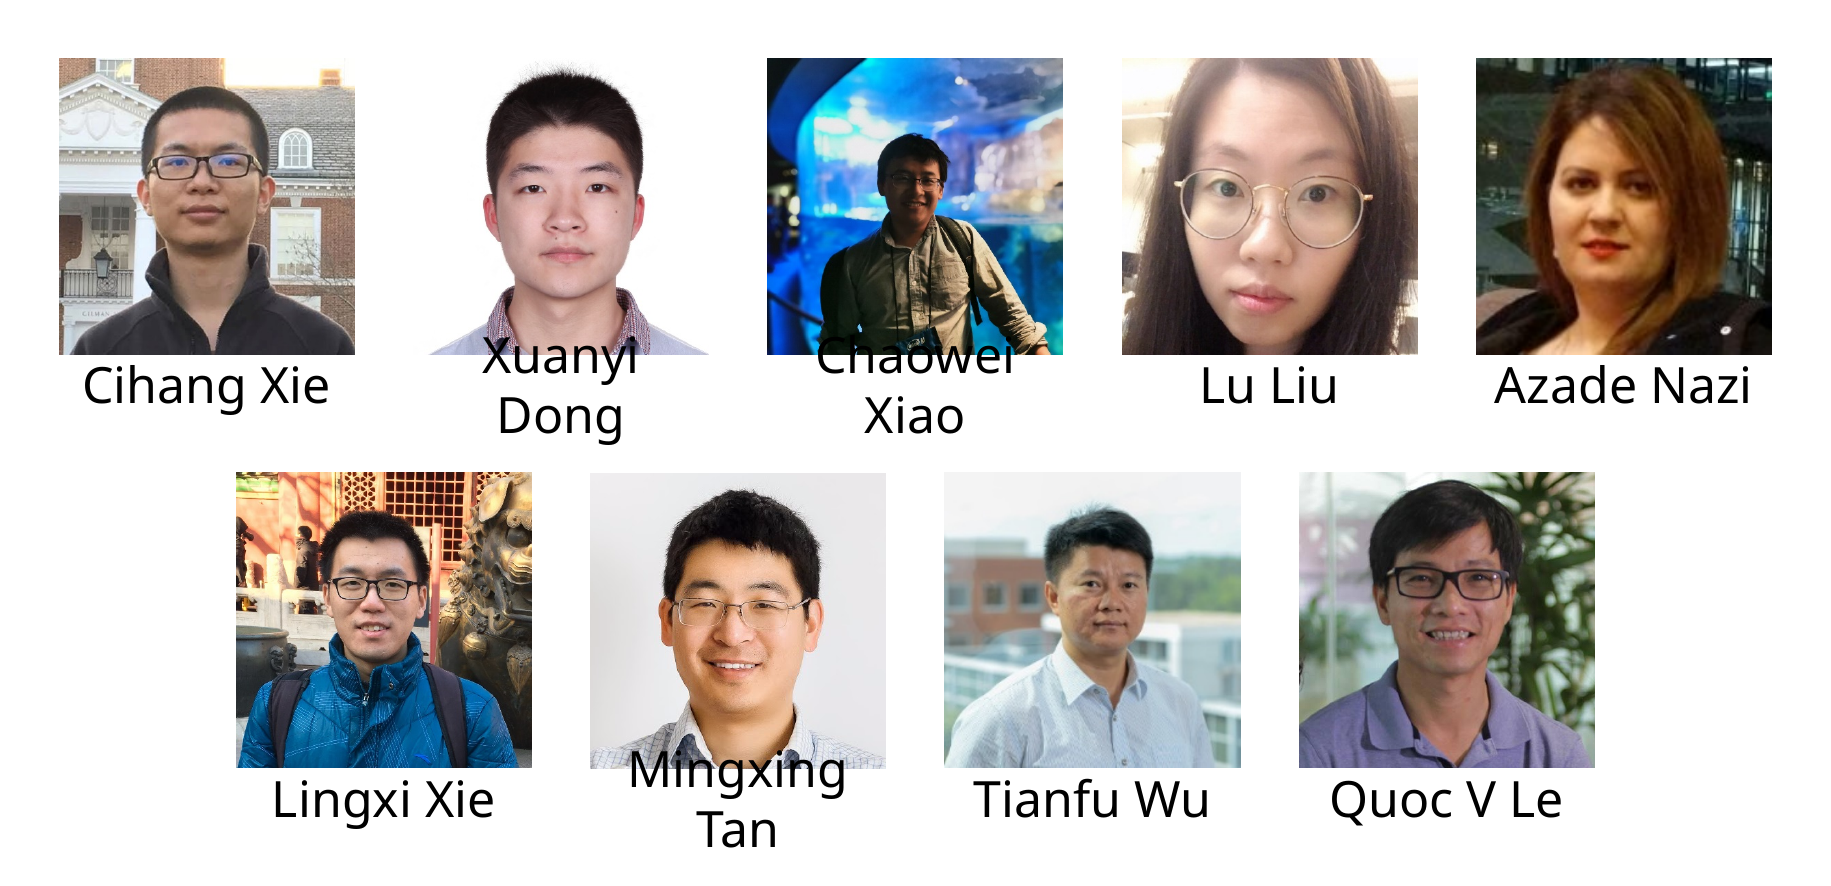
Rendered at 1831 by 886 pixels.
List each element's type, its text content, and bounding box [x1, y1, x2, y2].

picture [590, 473, 886, 769]
picture [413, 58, 709, 355]
text_box Mingxing Tan [589, 767, 887, 828]
picture [1299, 472, 1595, 768]
picture [861, 58, 880, 68]
picture [1121, 58, 1418, 355]
text_box Lu Liu [1121, 355, 1418, 414]
picture [236, 472, 532, 768]
picture [1476, 58, 1772, 355]
picture [944, 472, 1241, 768]
picture [58, 58, 355, 355]
text_box Xuanyi Dong [412, 353, 710, 414]
text_box Tianfu Wu [944, 768, 1241, 828]
text_box Chaowei Xiao [767, 353, 1064, 414]
text_box Azade Nazi [1475, 353, 1773, 414]
text_box Quoc V Le [1298, 767, 1595, 828]
picture [979, 345, 998, 355]
text_box Cihang Xie [58, 355, 355, 414]
text_box Lingxi Xie [235, 767, 532, 828]
picture [767, 58, 1063, 355]
